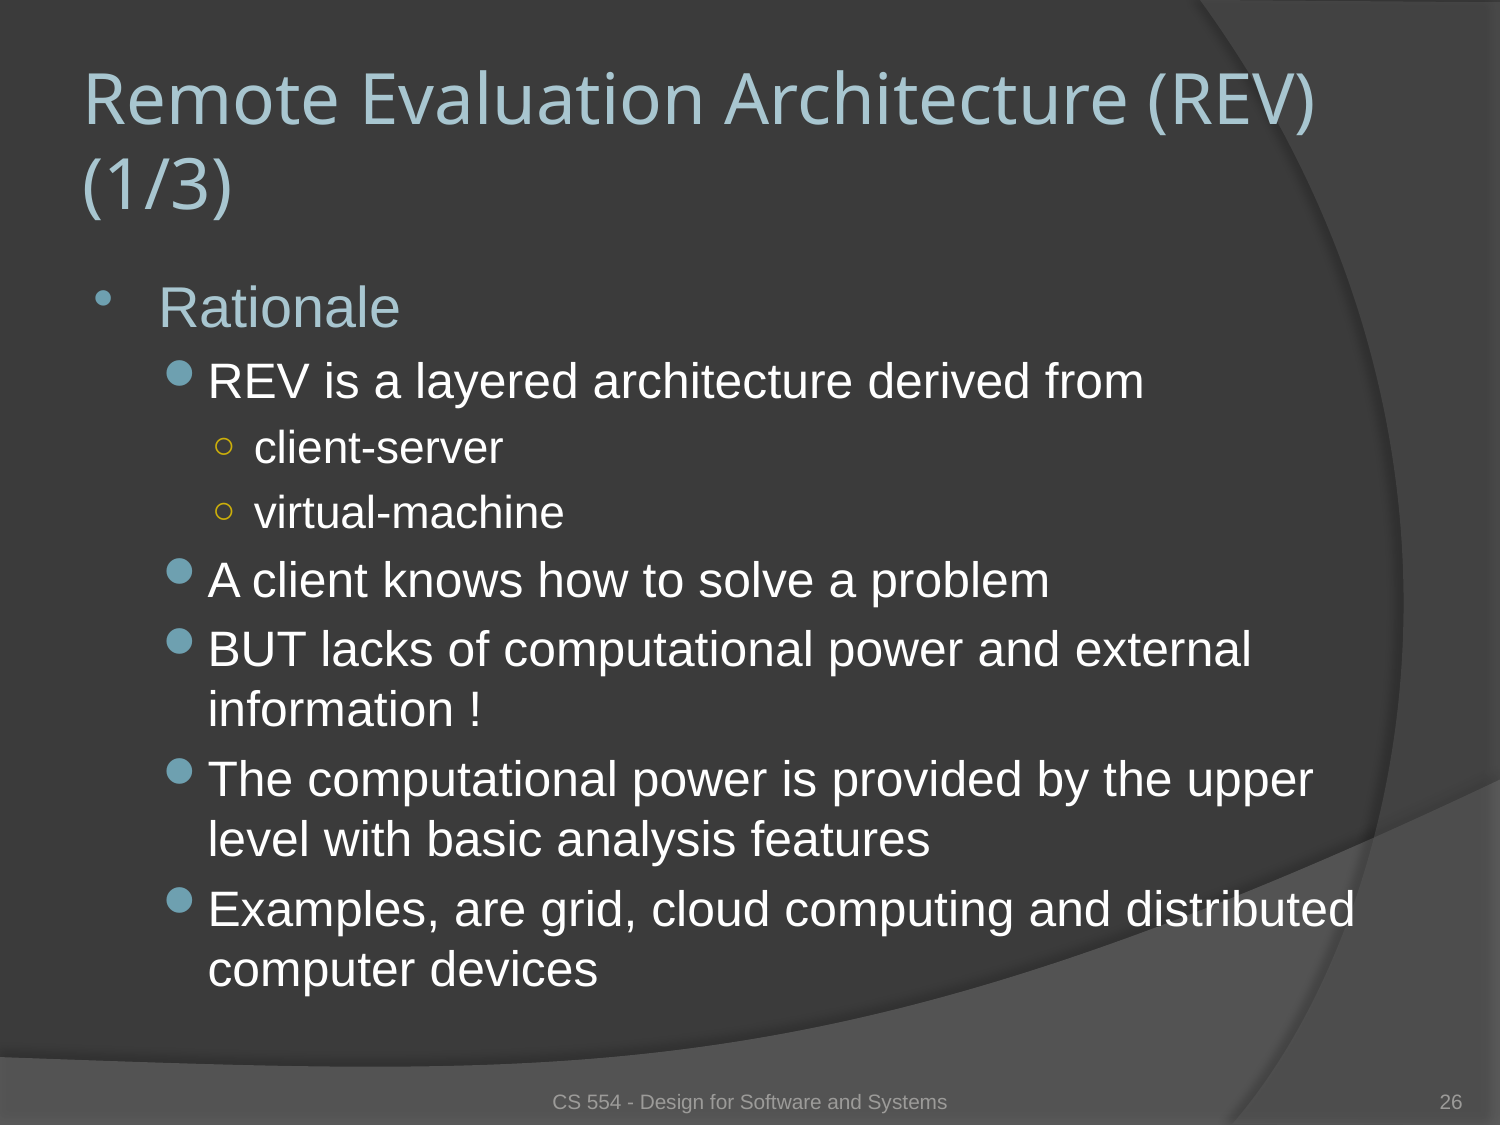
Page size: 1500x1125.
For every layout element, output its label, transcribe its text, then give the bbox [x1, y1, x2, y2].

title Remote Evaluation Architecture (REV) (1/3) [75, 45, 1463, 233]
slide_number 26 [1337, 1053, 1463, 1114]
footer CS 554 - Design for Software and Systems [512, 1053, 988, 1114]
list Rationale REV is a layered architecture derived from client-server virtual-machine A client knows how to solve a problem BUT lacks of computational power and external information ! The computational power is provided by the upper level with basic analysis features Examples, are grid, cloud computing and distributed computer devices [75, 262, 1438, 1005]
